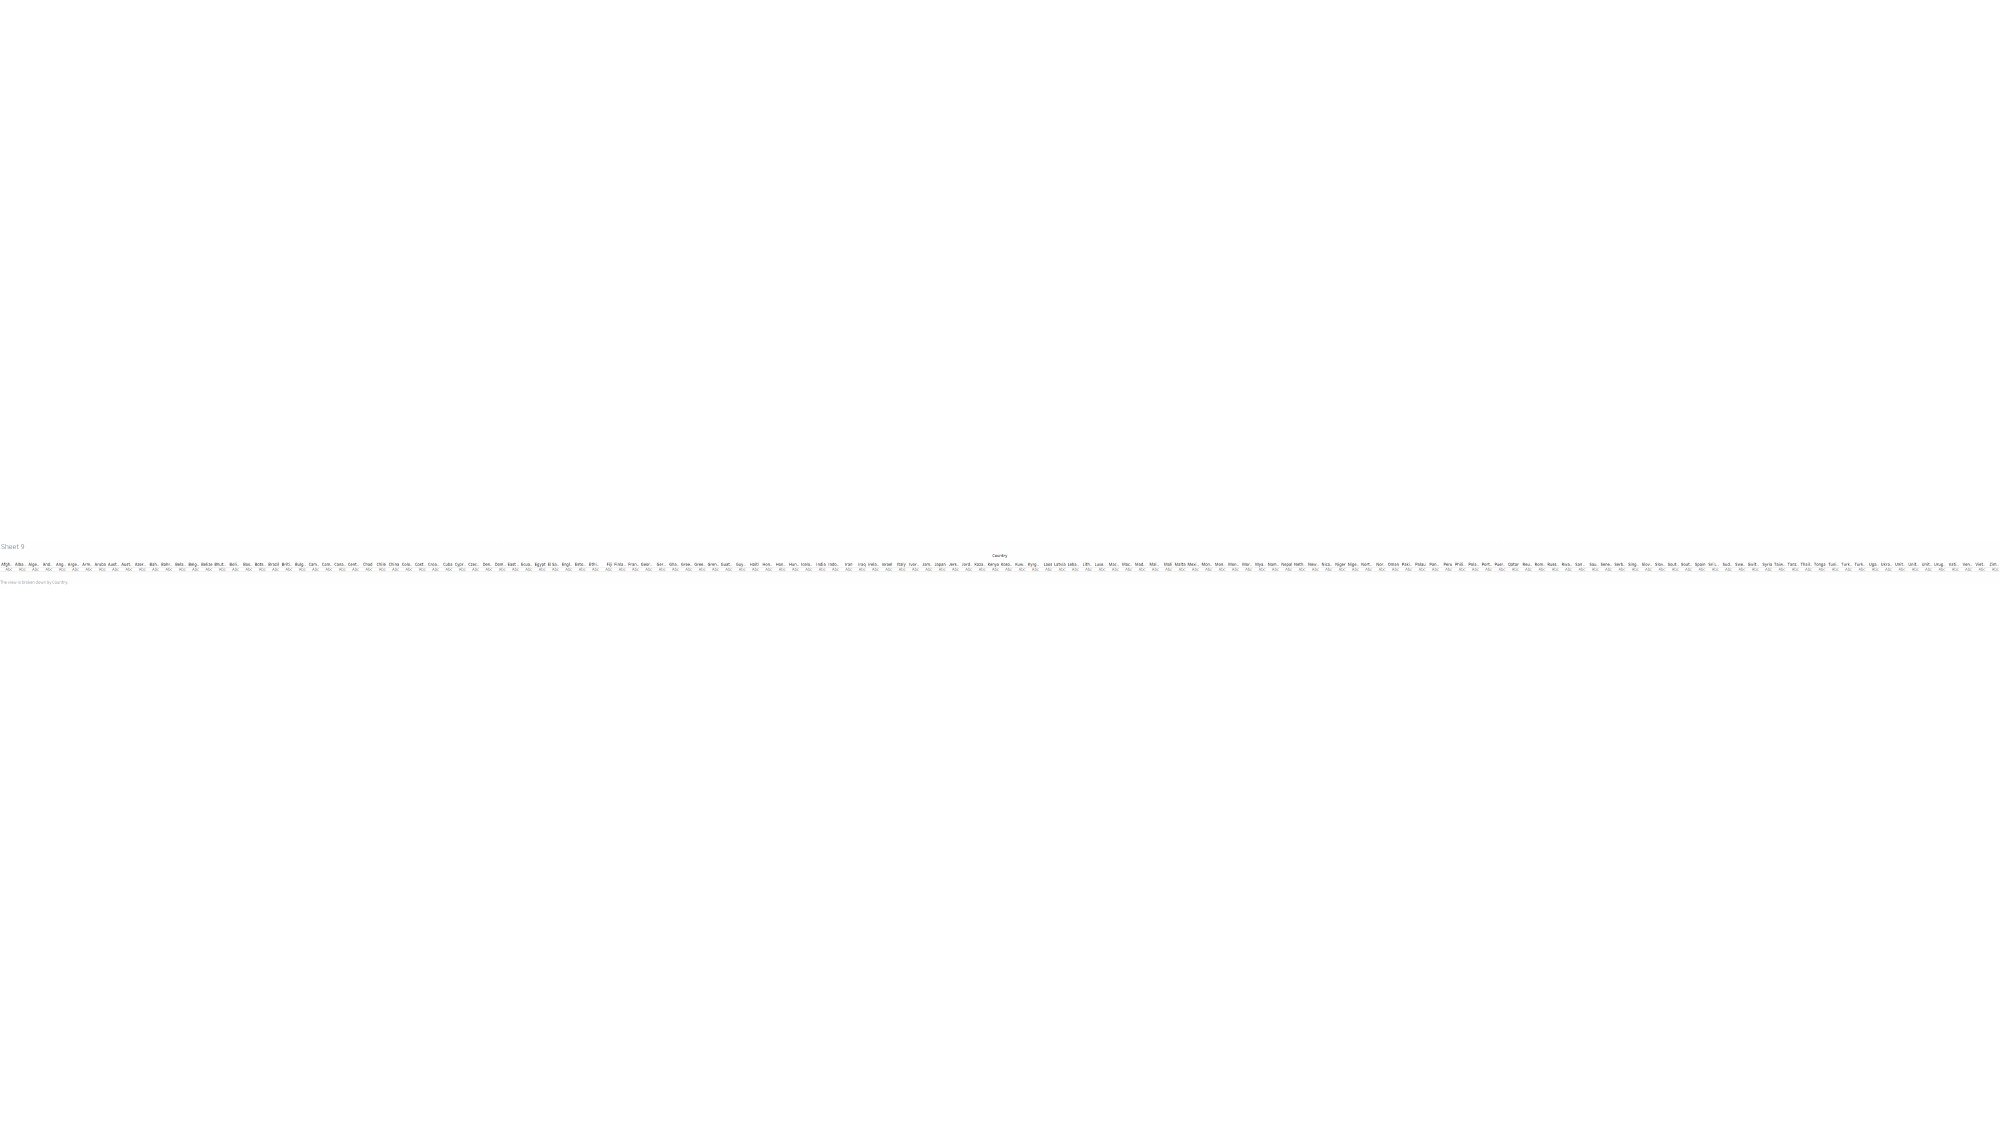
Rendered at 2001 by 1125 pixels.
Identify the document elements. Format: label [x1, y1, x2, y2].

picture [0, 540, 2000, 585]
